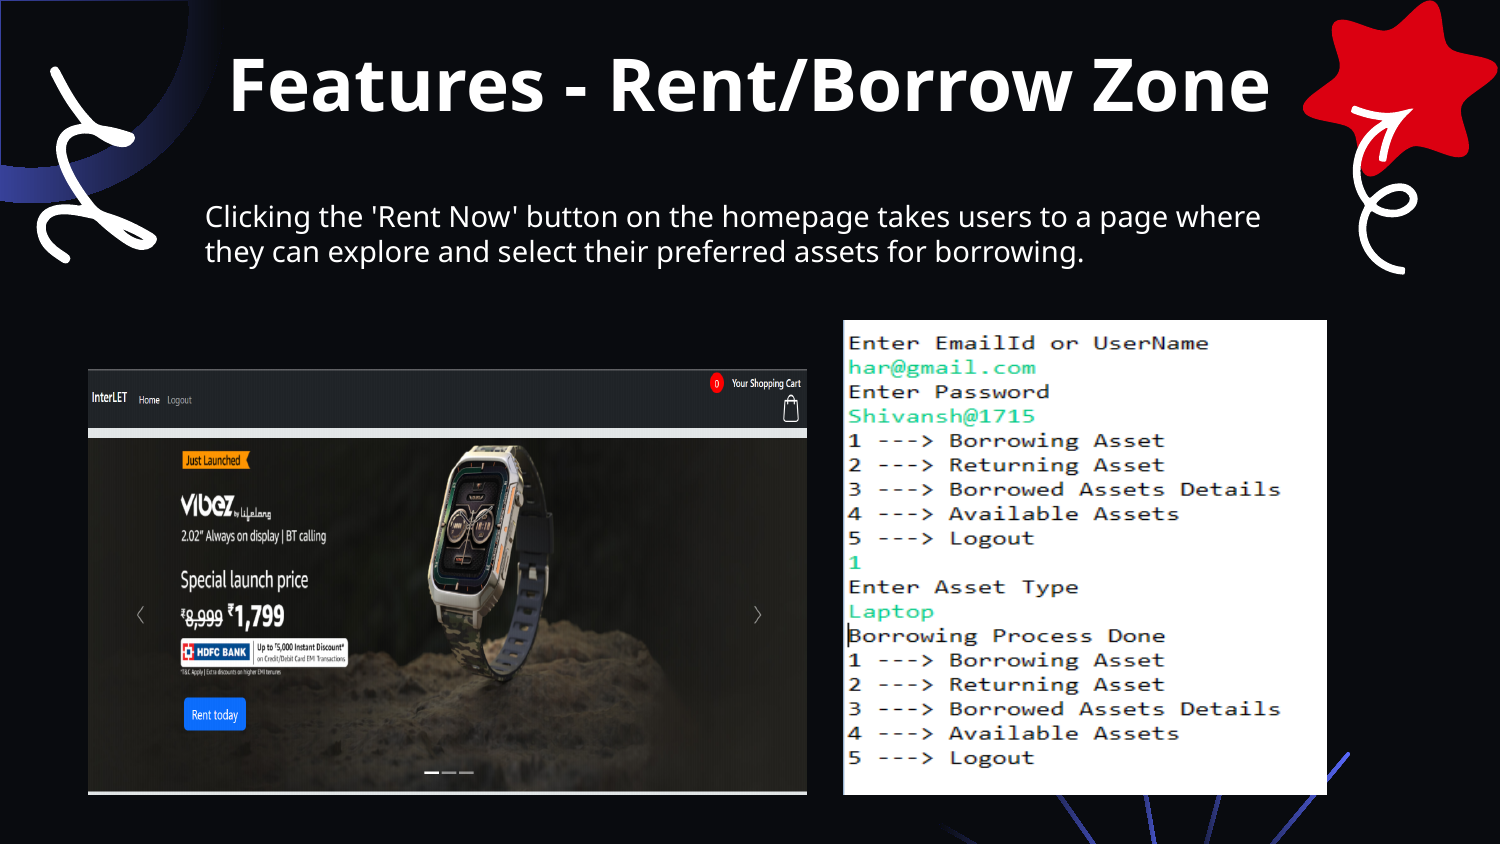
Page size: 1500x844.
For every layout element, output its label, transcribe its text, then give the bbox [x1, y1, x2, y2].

text_box Clicking the 'Rent Now' button on the homepage takes users to a page where they can explore and select their preferred assets for borrowing. [189, 183, 1311, 395]
title Features - Rent/Borrow Zone [118, 23, 1382, 117]
picture [843, 320, 1328, 796]
picture [88, 369, 807, 796]
